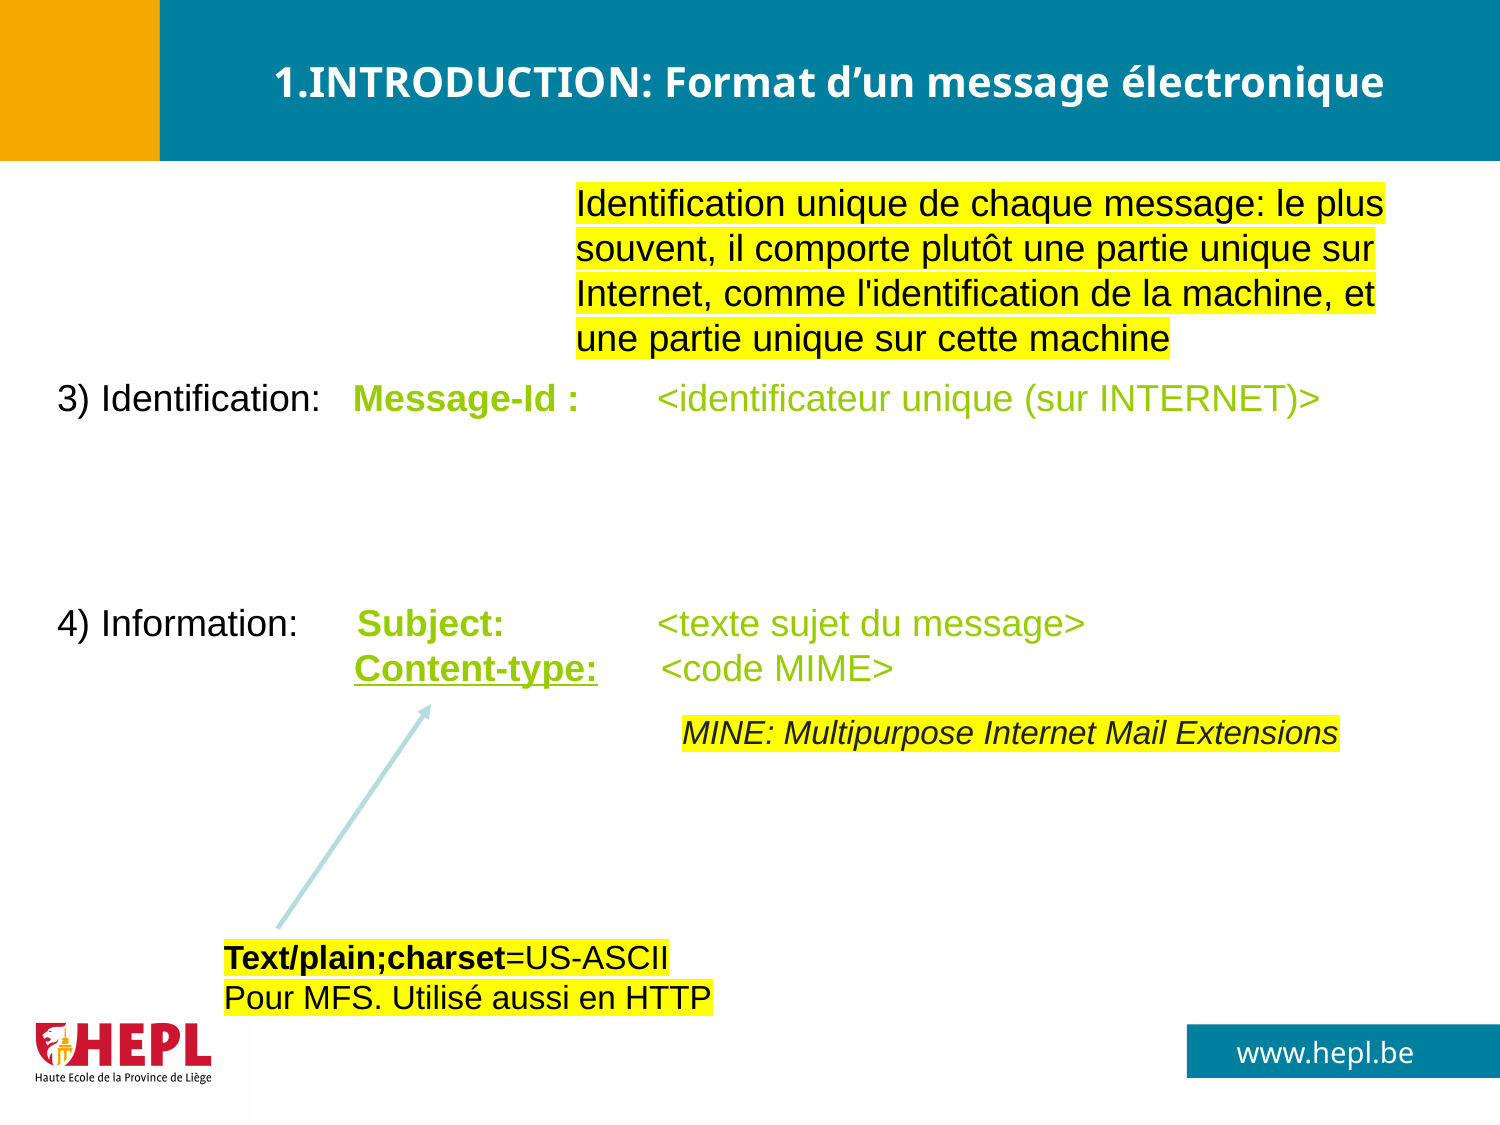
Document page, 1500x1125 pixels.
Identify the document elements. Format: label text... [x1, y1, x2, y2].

text_box Text/plain;charset=US-ASCII Pour MFS. Utilisé aussi en HTTP [209, 928, 728, 1024]
text_box Identification unique de chaque message: le plus souvent, il comporte plutôt une partie unique sur Internet, comme l'identification de la machine, et une partie unique sur cette machine [561, 171, 1458, 367]
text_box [277, 703, 432, 929]
text_box 3) Identification: Message-Id : <identificateur unique (sur INTERNET)> 4) Information: Subject: <texte sujet du message> Content-type: <code MIME> [42, 321, 1496, 787]
text_box MINE: Multipurpose Internet Mail Extensions [667, 704, 1374, 759]
title 1.INTRODUCTION: Format d’un message électronique [159, 0, 1500, 161]
picture [0, 981, 254, 1125]
